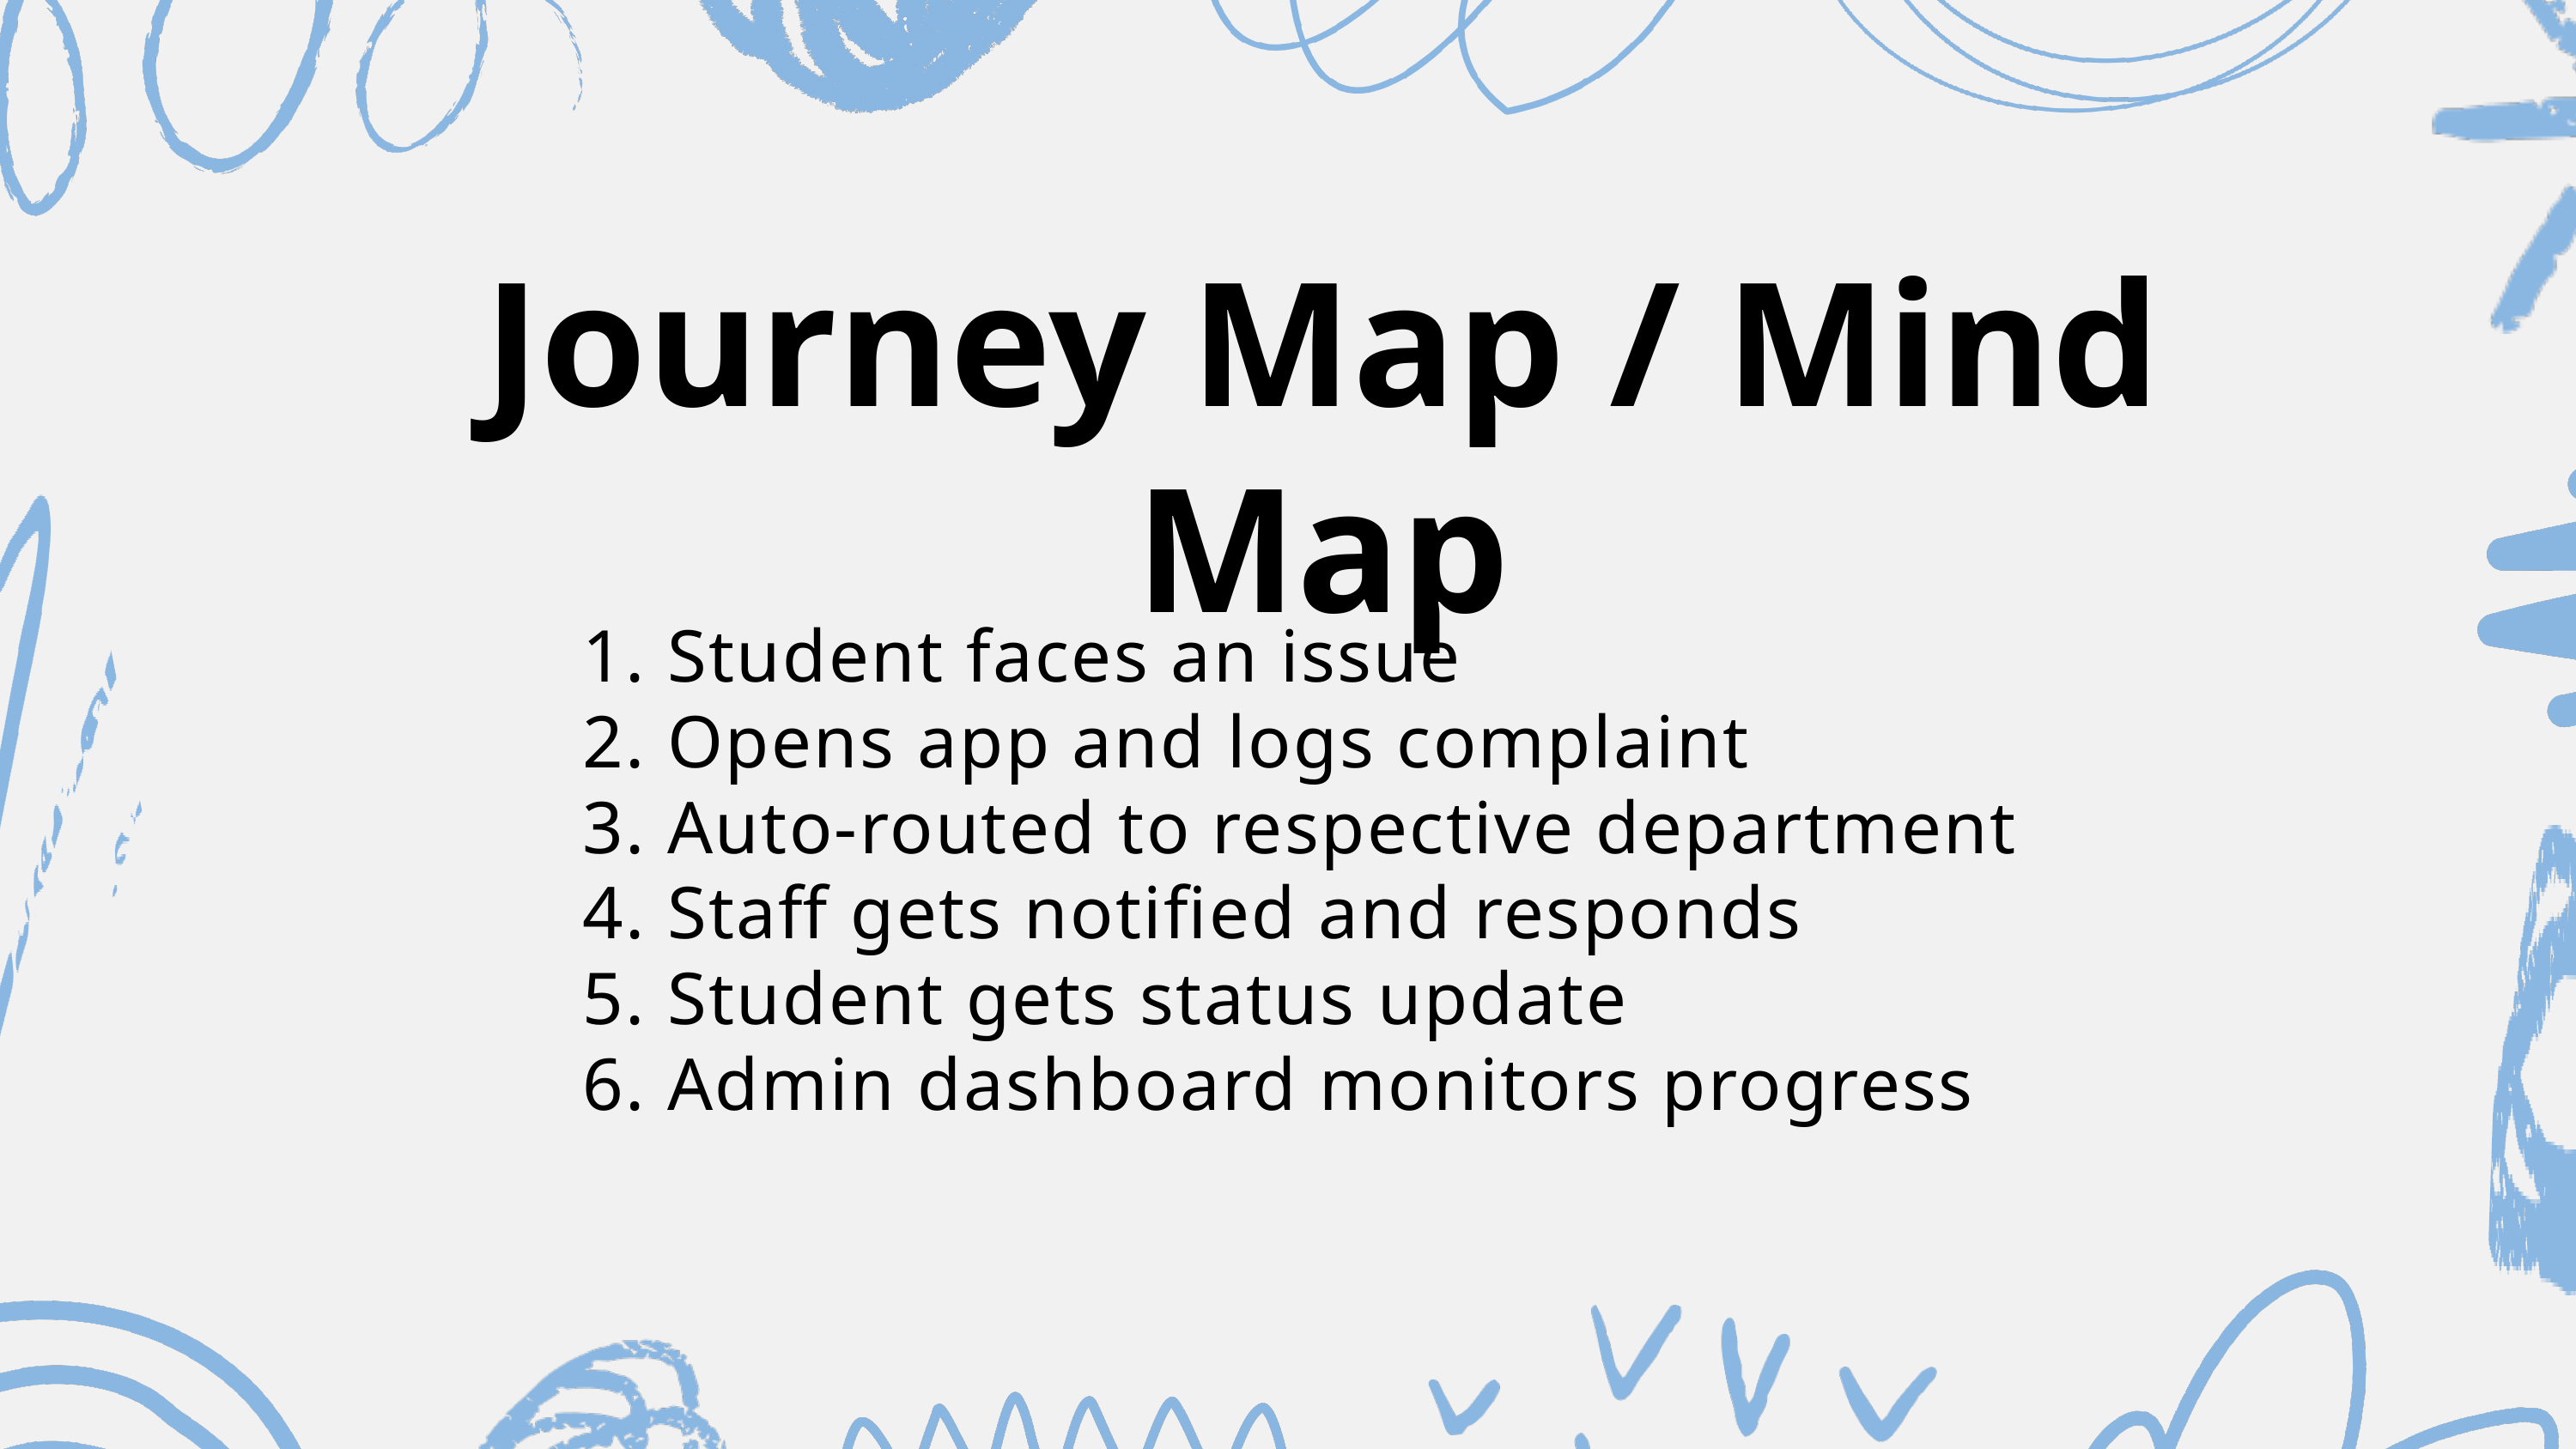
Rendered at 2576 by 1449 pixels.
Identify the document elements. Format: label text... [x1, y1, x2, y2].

text_box [1803, 0, 2409, 116]
text_box [2486, 822, 2576, 1301]
text_box [0, 0, 583, 216]
text_box [2041, 1270, 2576, 1449]
text_box [1428, 1303, 2002, 1449]
text_box [361, 1337, 726, 1449]
text_box [0, 333, 181, 1046]
text_box [823, 1391, 1288, 1449]
text_box [1092, 0, 1830, 115]
text_box [0, 1270, 362, 1449]
text_box Journey Map / Mind Map [286, 234, 2359, 647]
text_box [2464, 334, 2576, 838]
text_box [2431, 0, 2576, 334]
text_box [684, 0, 1092, 115]
text_box 1. Student faces an issue 2. Opens app and logs complaint 3. Auto-routed to respective department 4. Staff gets notified and responds 5. Student gets status update 6. Admin dashboard monitors progress [582, 609, 2265, 1211]
